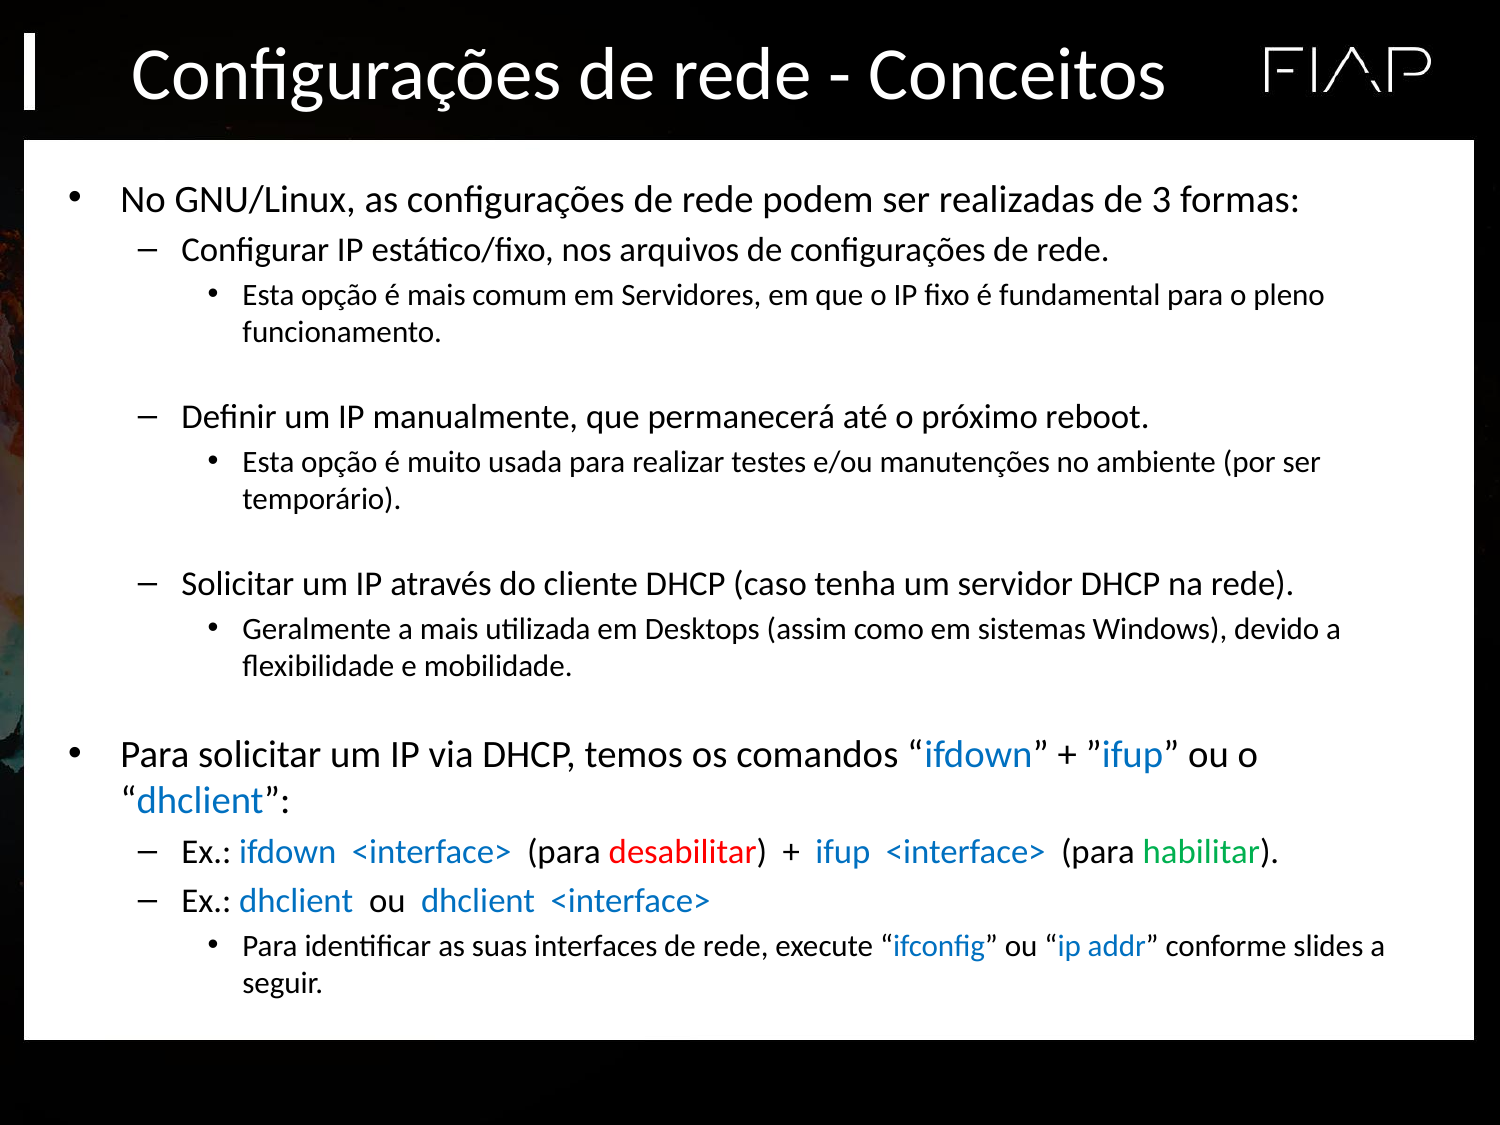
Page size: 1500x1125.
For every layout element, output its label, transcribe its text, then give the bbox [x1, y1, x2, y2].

title Configurações de rede - Conceitos [53, 10, 1247, 129]
list No GNU/Linux, as configurações de rede podem ser realizadas de 3 formas: Configurar IP estático/fixo, nos arquivos de configurações de rede. Esta opção é mais comum em Servidores, em que o IP fixo é fundamental para o pleno funcionamento. Definir um IP manualmente, que permanecerá até o próximo reboot. Esta opção é muito usada para realizar testes e/ou manutenções no ambiente (por ser temporário). Solicitar um IP através do cliente DHCP (caso tenha um servidor DHCP na rede). Geralmente a mais utilizada em Desktops (assim como em sistemas Windows), devido a flexibilidade e mobilidade. Para solicitar um IP via DHCP, temos os comandos “ifdown” + ”ifup” ou o “dhclient”: Ex.: ifdown <interface> (para desabilitar) + ifup <interface> (para habilitar). Ex.: dhclient ou dhclient <interface> Para identificar as suas interfaces de rede, execute “ifconfig” ou “ip addr” conforme slides a seguir. [53, 165, 1445, 1015]
picture [0, 0, 1500, 1125]
